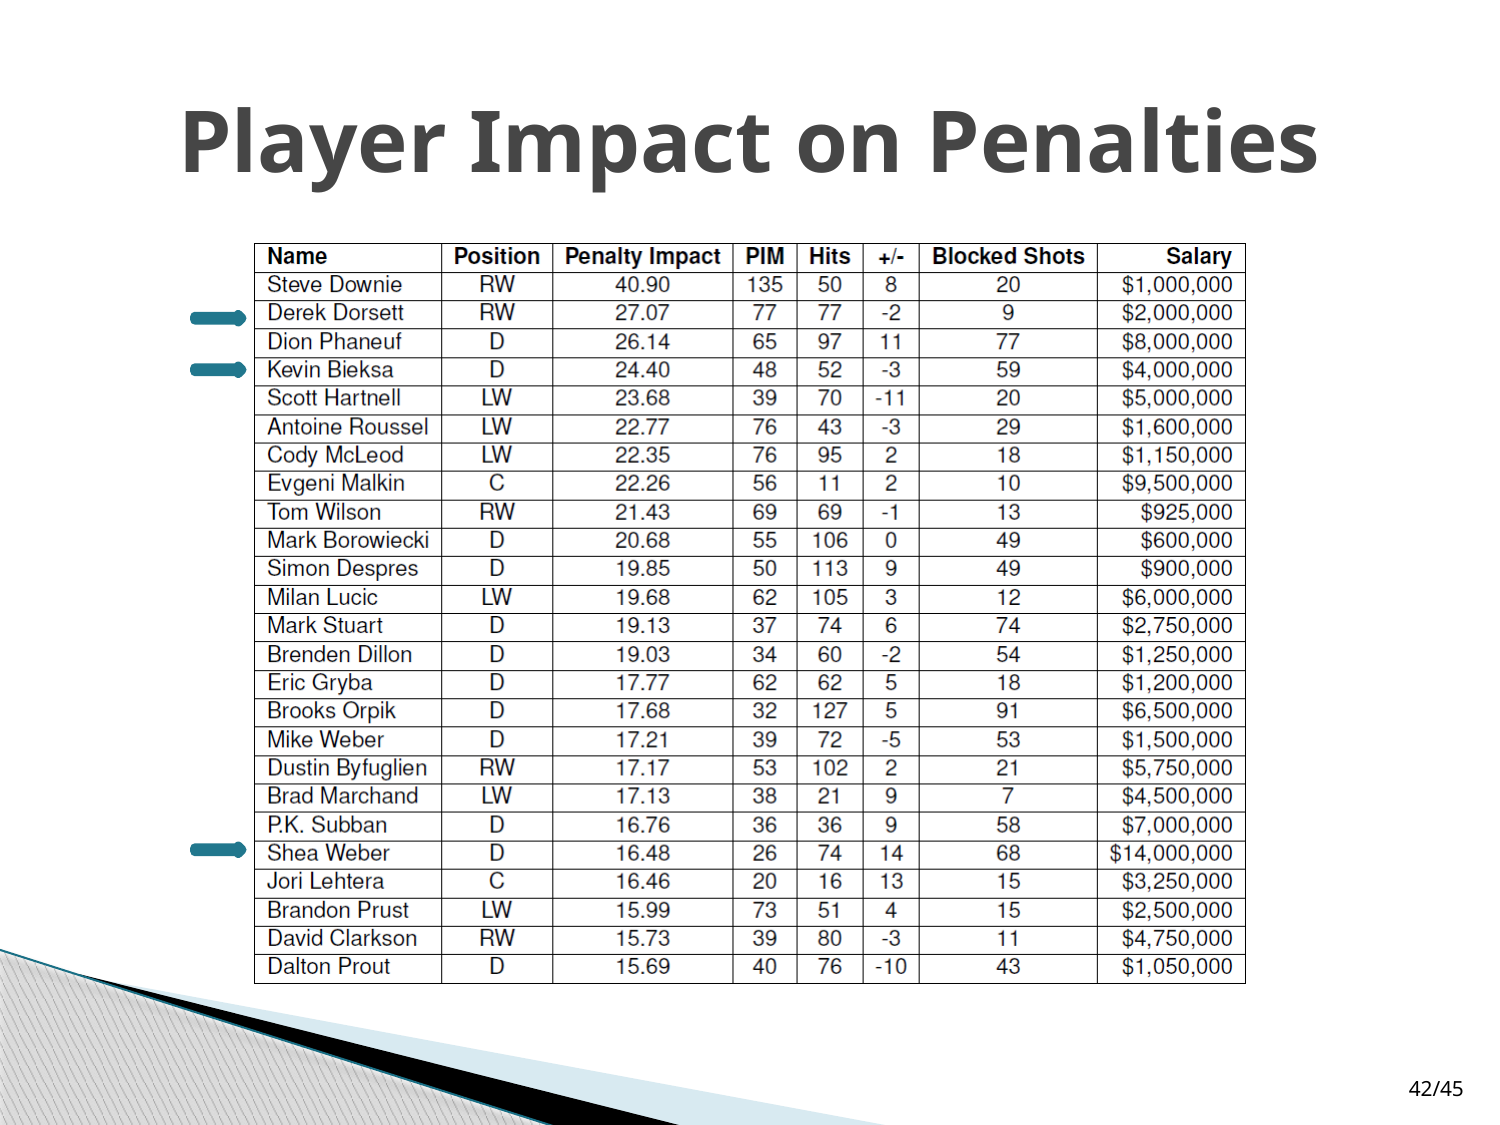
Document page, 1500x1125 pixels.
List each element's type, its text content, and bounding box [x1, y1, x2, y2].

slide_number 42/45 [1376, 1051, 1479, 1112]
text_box [190, 310, 246, 327]
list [251, 242, 1249, 986]
title Player Impact on Penalties [75, 45, 1425, 233]
text_box [190, 841, 246, 858]
text_box [190, 361, 246, 378]
